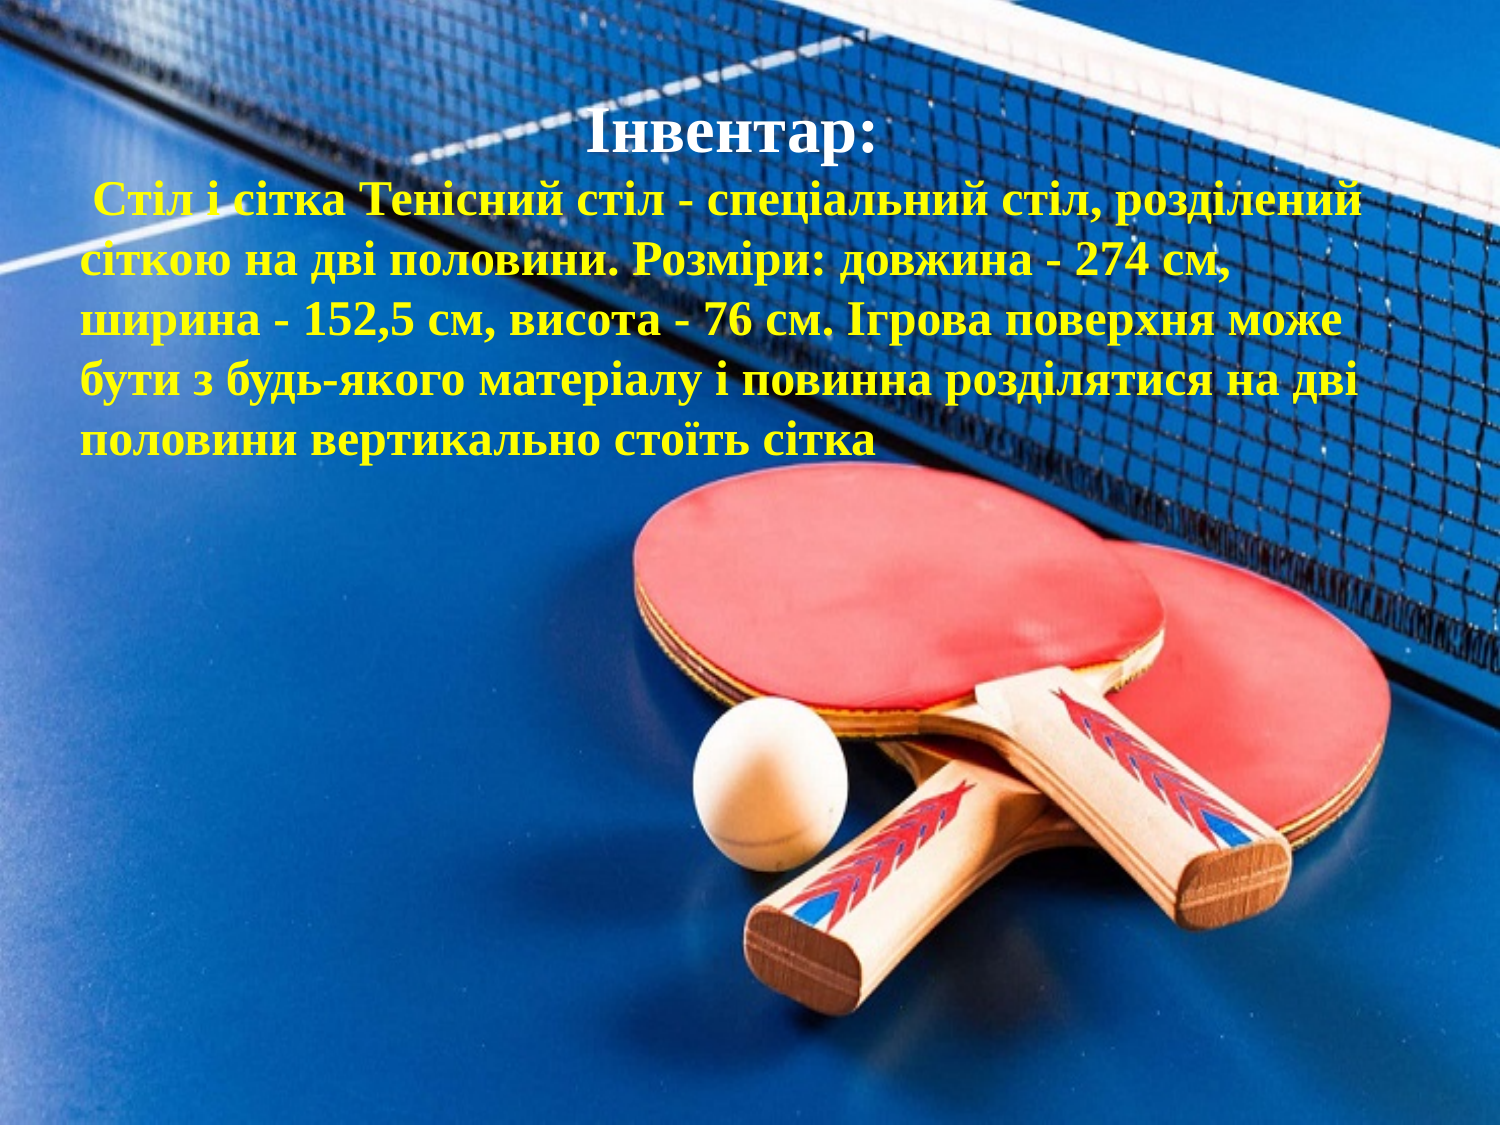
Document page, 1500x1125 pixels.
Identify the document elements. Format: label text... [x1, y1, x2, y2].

picture [0, 0, 1500, 1125]
text_box Інвентар: Стіл і сітка Тенісний стіл - спеціальний стіл, розділений сіткою на дві половини. Розміри: довжина - 274 см, ширина - 152,5 см, висота - 76 см. Ігрова поверхня може бути з будь-якого матеріалу і повинна розділятися на дві половини вертикально стоїть сітка [64, 78, 1401, 473]
